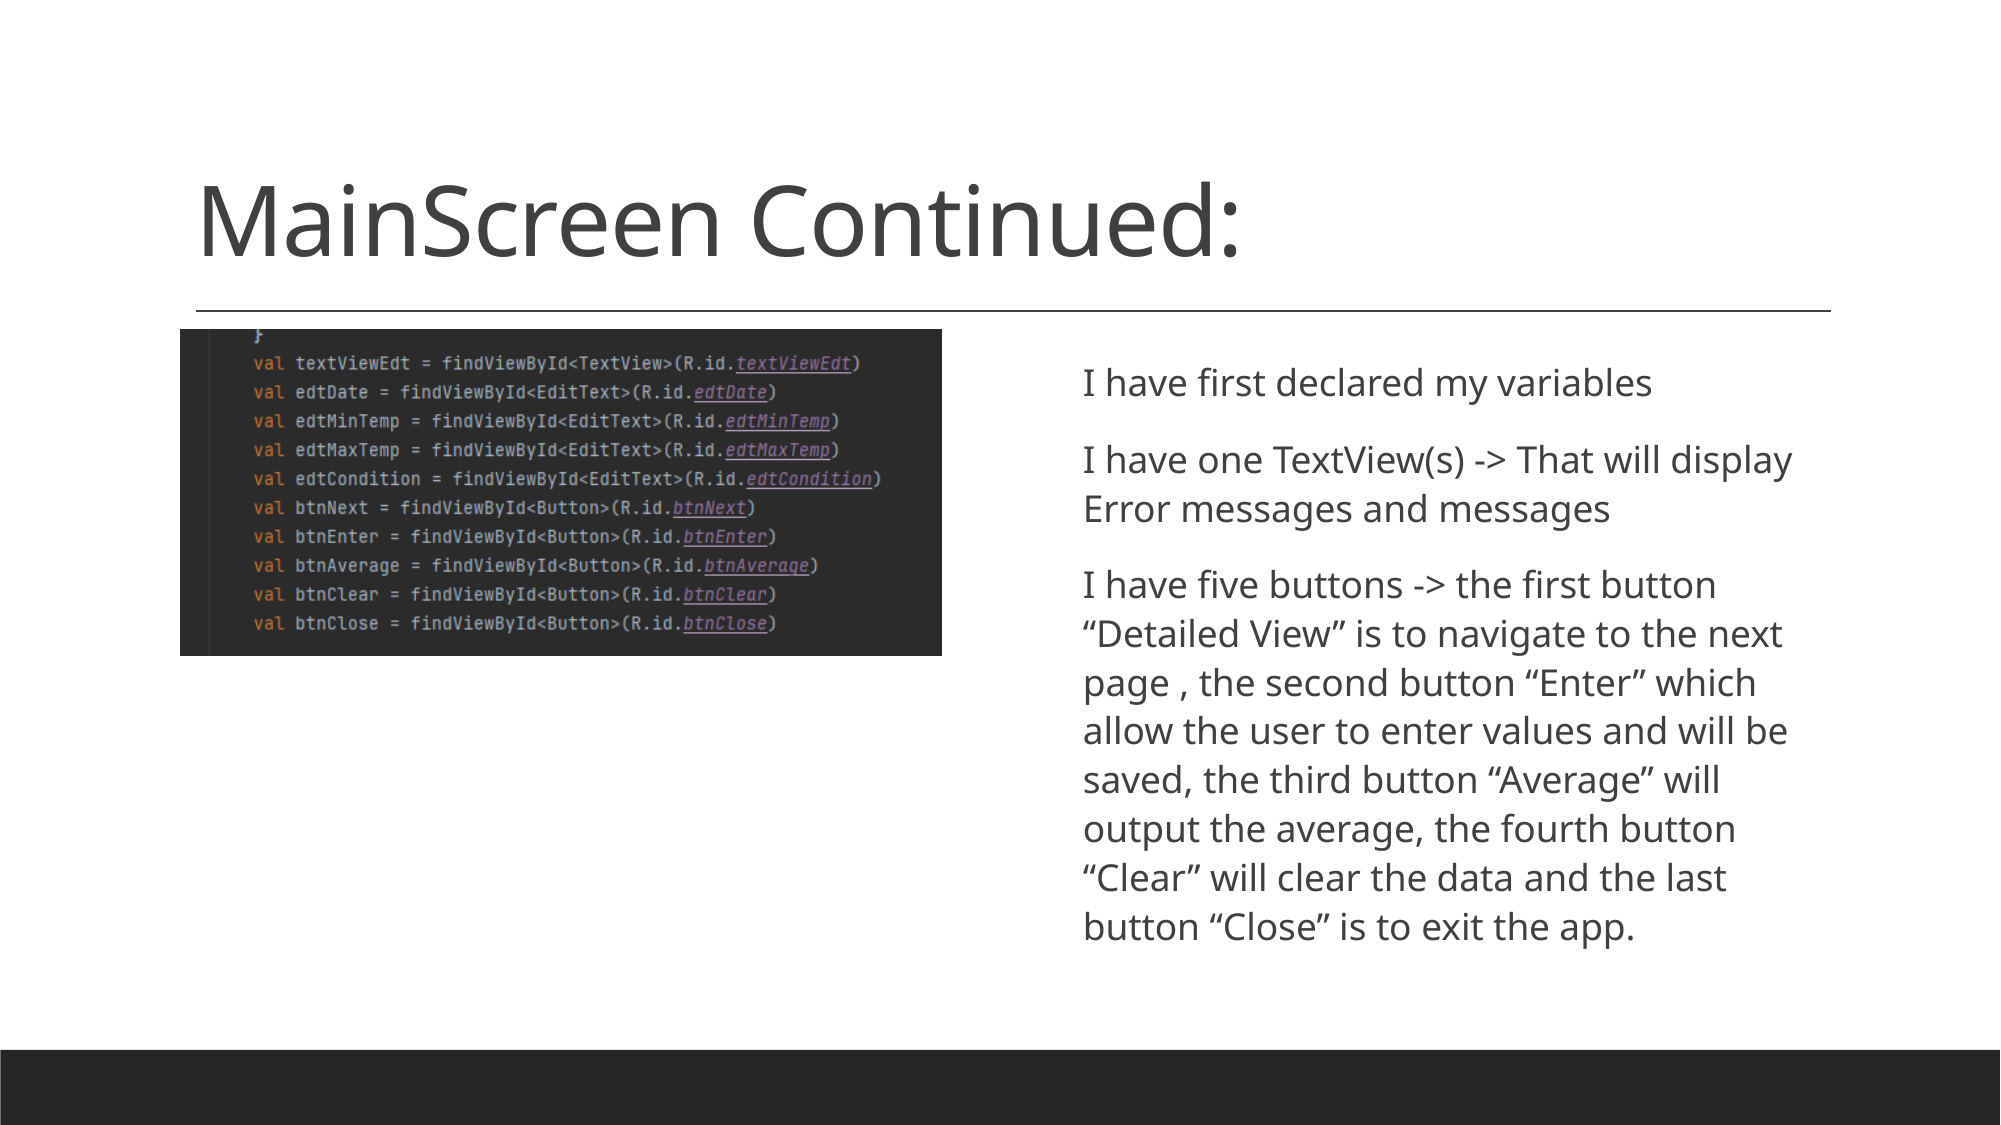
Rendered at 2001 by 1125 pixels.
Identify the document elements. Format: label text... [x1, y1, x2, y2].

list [179, 328, 942, 656]
list I have first declared my variables I have one TextView(s) -> That will display Error messages and messages I have five buttons -> the first button “Detailed View” is to navigate to the next page , the second button “Enter” which allow the user to enter values and will be saved, the third button “Average” will output the average, the fourth button “Clear” will clear the data and the last button “Close” is to exit the app. [1068, 347, 1830, 963]
title MainScreen Continued: [180, 47, 1830, 285]
